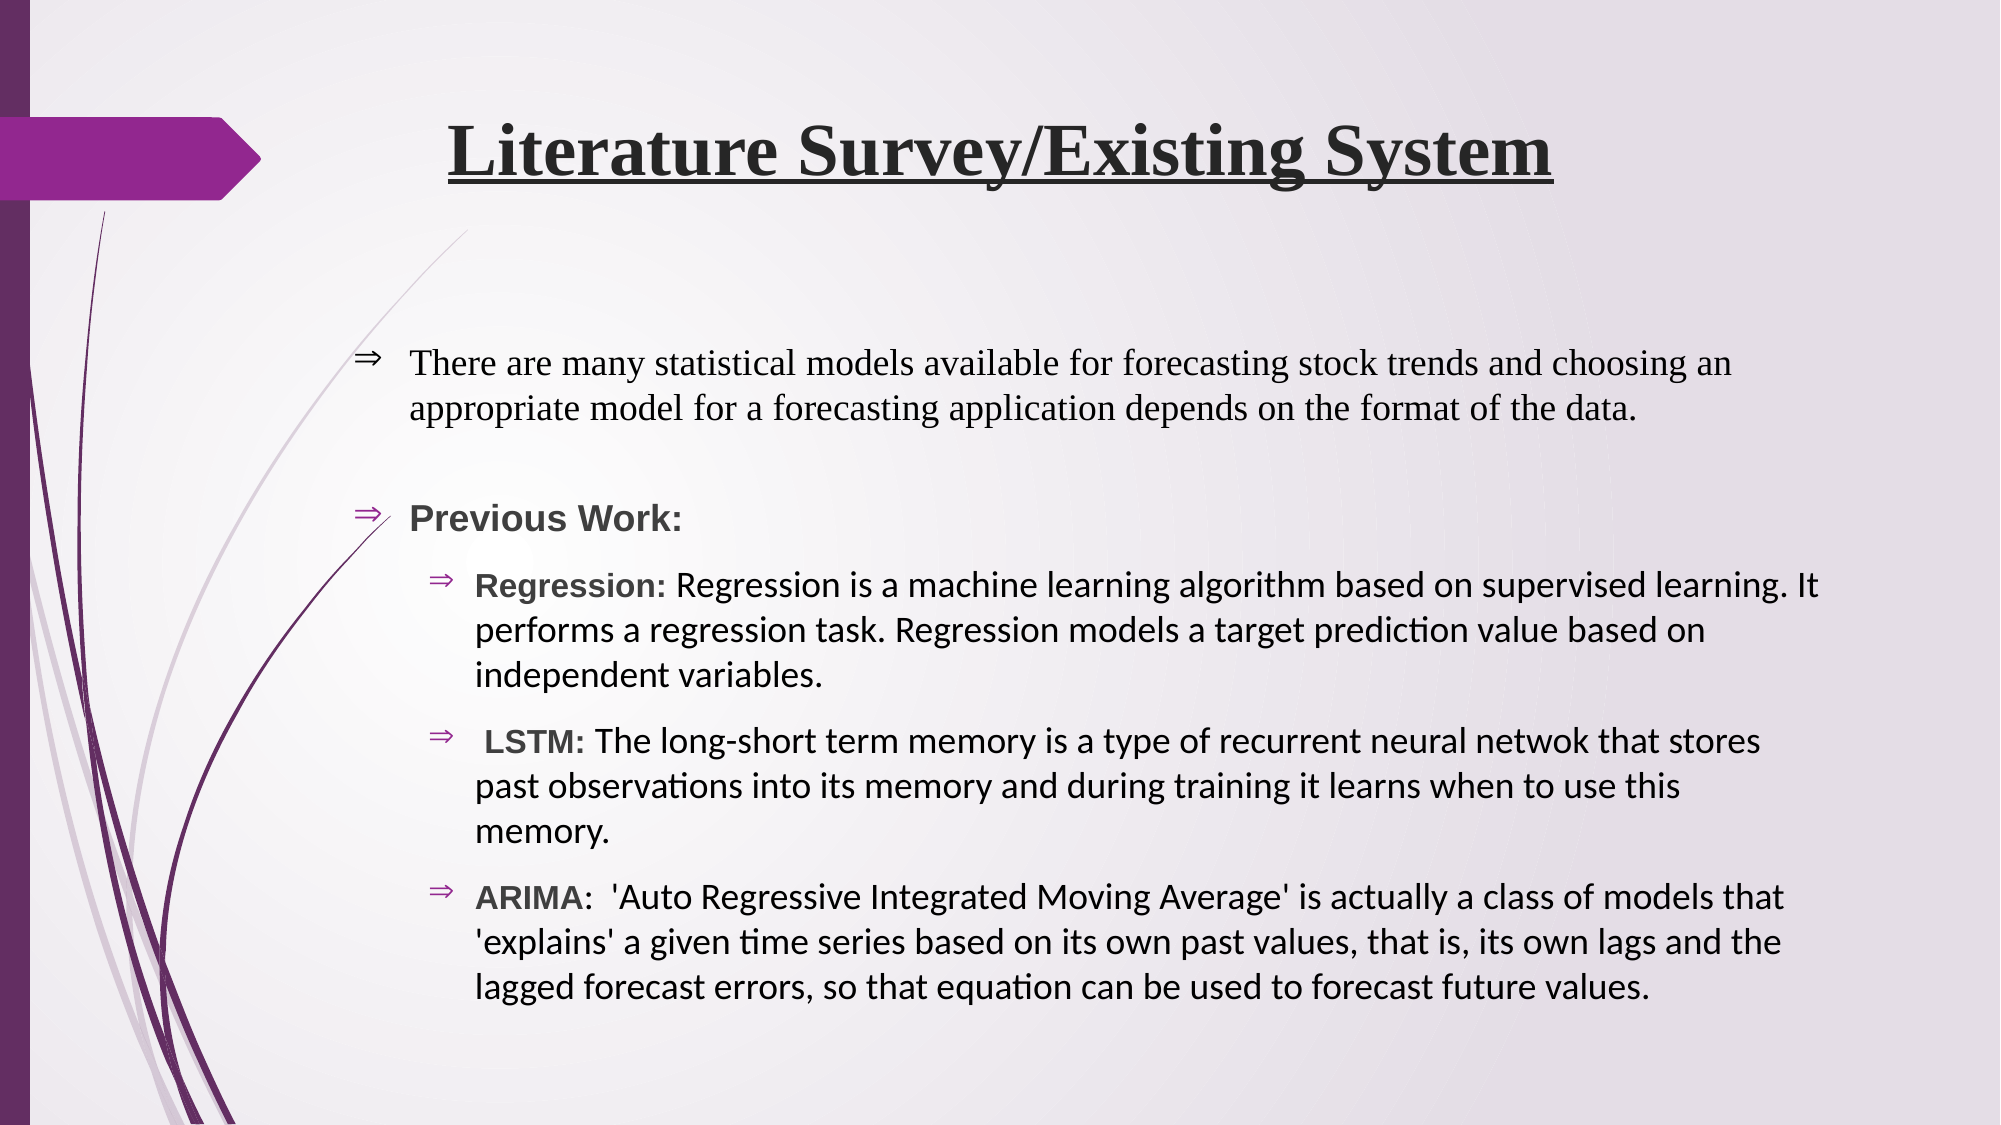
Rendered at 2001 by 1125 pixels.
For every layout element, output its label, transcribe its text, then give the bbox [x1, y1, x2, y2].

list There are many statistical models available for forecasting stock trends and choosing an appropriate model for a forecasting application depends on the format of the data. Previous Work: Regression: Regression is a machine learning algorithm based on supervised learning. It performs a regression task. Regression models a target prediction value based on independent variables. LSTM: The long-short term memory is a type of recurrent neural netwok that stores past observations into its memory and during training it learns when to use this memory. ARIMA: 'Auto Regressive Integrated Moving Average' is actually a class of models that 'explains' a given time series based on its own past values, that is, its own lags and the lagged forecast errors, so that equation can be used to forecast future values. [338, 330, 1838, 1036]
title Literature Survey/Existing System [432, 92, 1895, 303]
